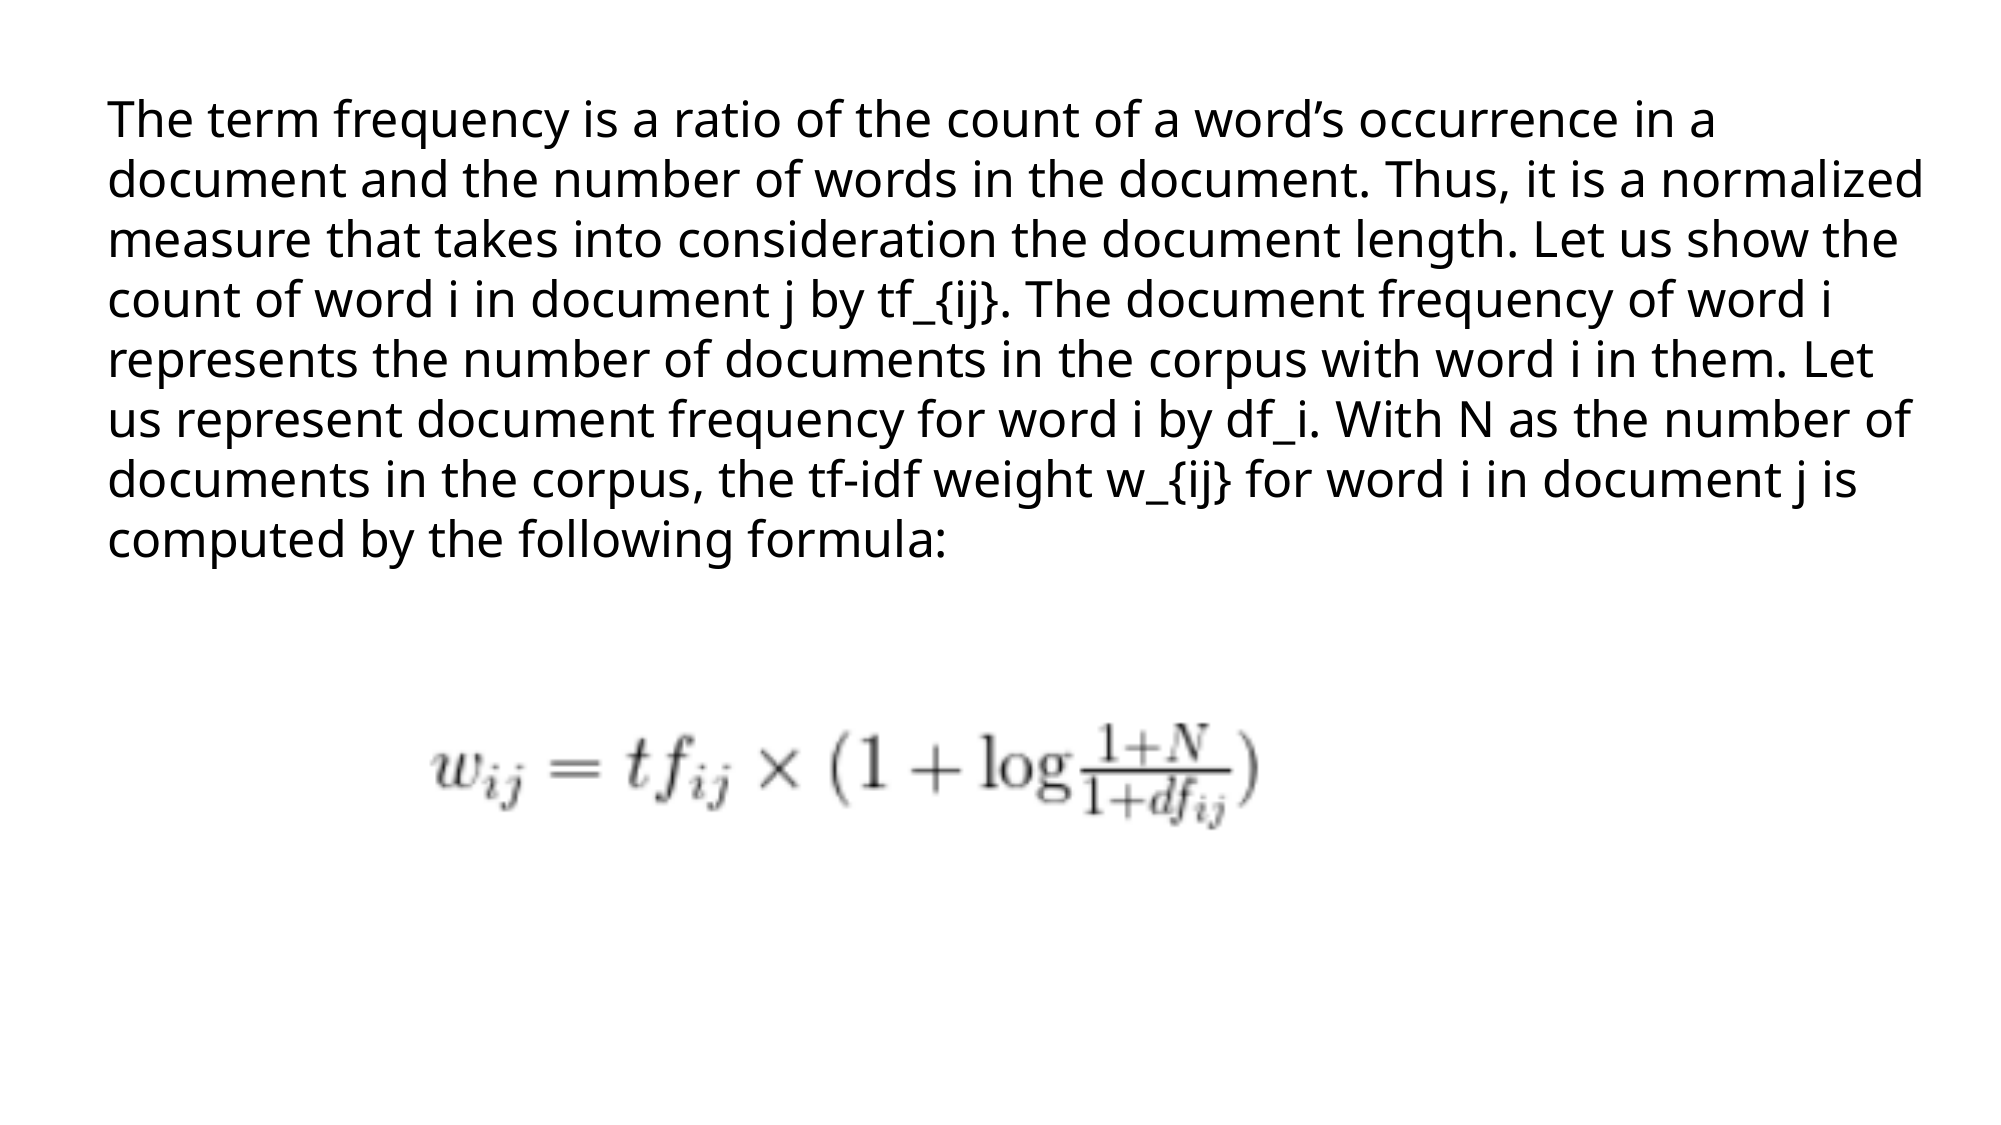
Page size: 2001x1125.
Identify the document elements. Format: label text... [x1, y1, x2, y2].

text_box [386, 670, 1403, 903]
text_box The term frequency is a ratio of the count of a word’s occurrence in a document and the number of words in the document. Thus, it is a normalized measure that takes into consideration the document length. Let us show the count of word i in document j by tf_{ij}. The document frequency of word i represents the number of documents in the corpus with word i in them. Let us represent document frequency for word i by df_i. With N as the number of documents in the corpus, the tf-idf weight w_{ij} for word i in document j is computed by the following formula: [92, 79, 1943, 575]
